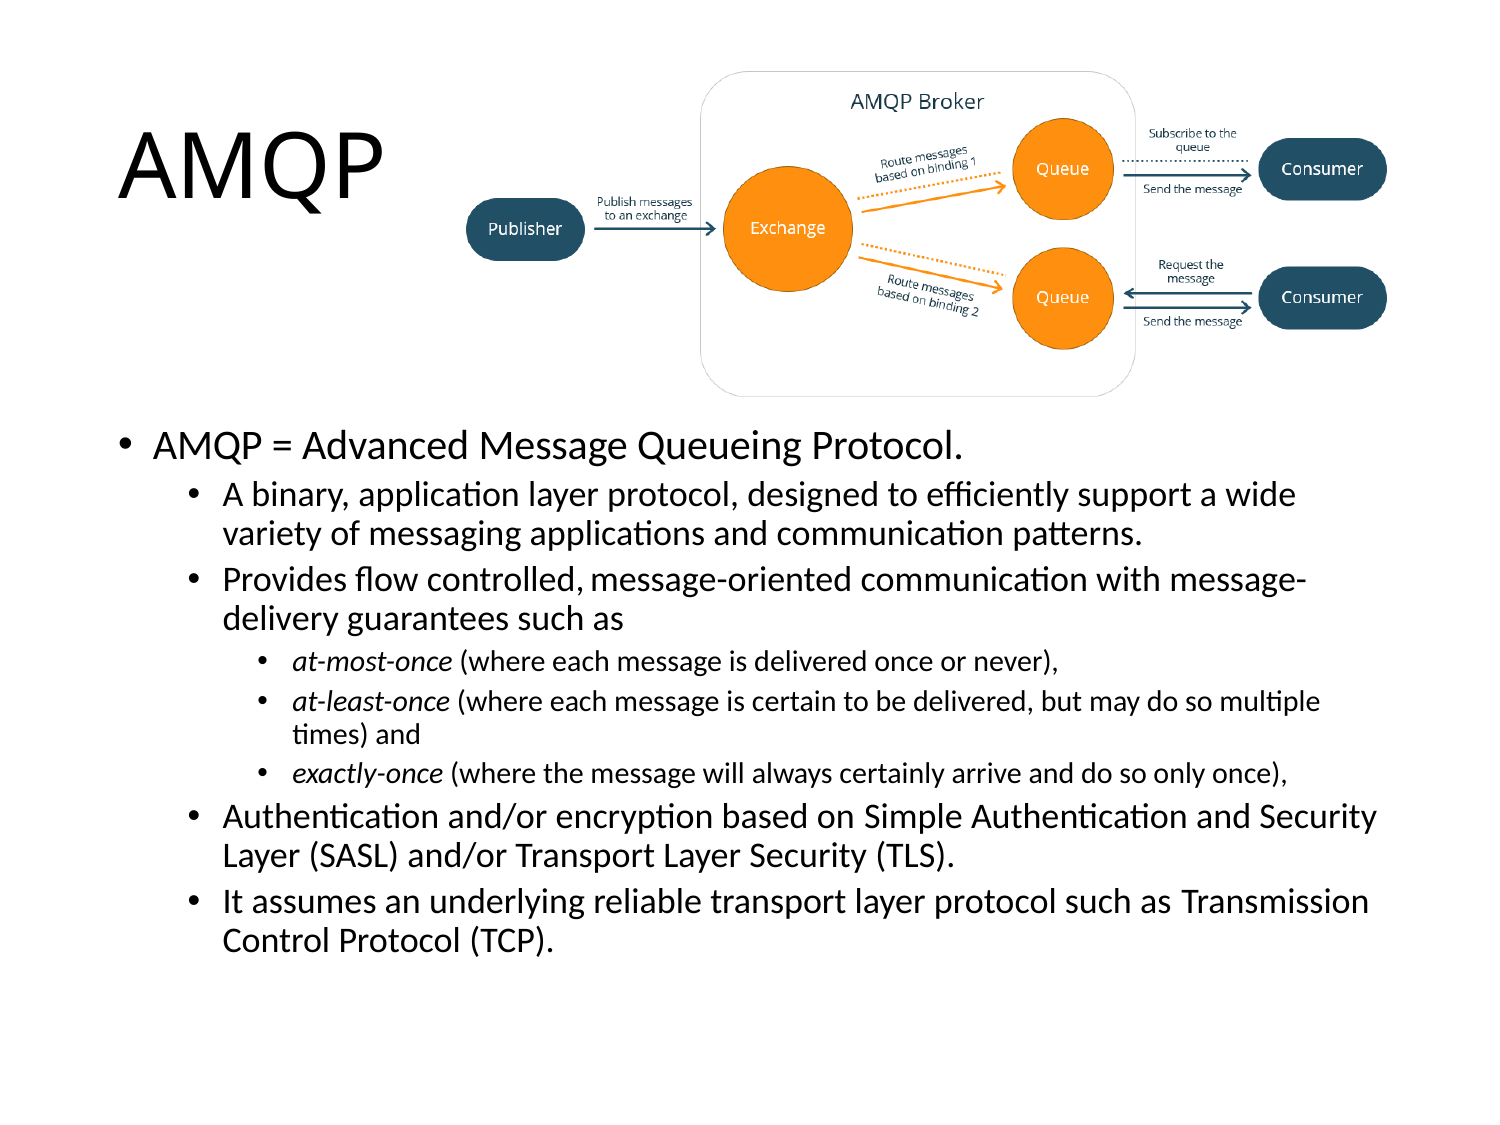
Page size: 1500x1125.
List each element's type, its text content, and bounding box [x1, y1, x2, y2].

title AMQP [103, 59, 456, 278]
list AMQP = Advanced Message Queueing Protocol. A binary, application layer protocol, designed to efficiently support a wide variety of messaging applications and communication patterns. Provides flow controlled, message-oriented communication with message-delivery guarantees such as at-most-once (where each message is delivered once or never), at-least-once (where each message is certain to be delivered, but may do so multiple times) and exactly-once (where the message will always certainly arrive and do so only once), Authentication and/or encryption based on Simple Authentication and Security Layer (SASL) and/or Transport Layer Security (TLS). It assumes an underlying reliable transport layer protocol such as Transmission Control Protocol (TCP). [103, 415, 1397, 1014]
picture [456, 59, 1397, 408]
